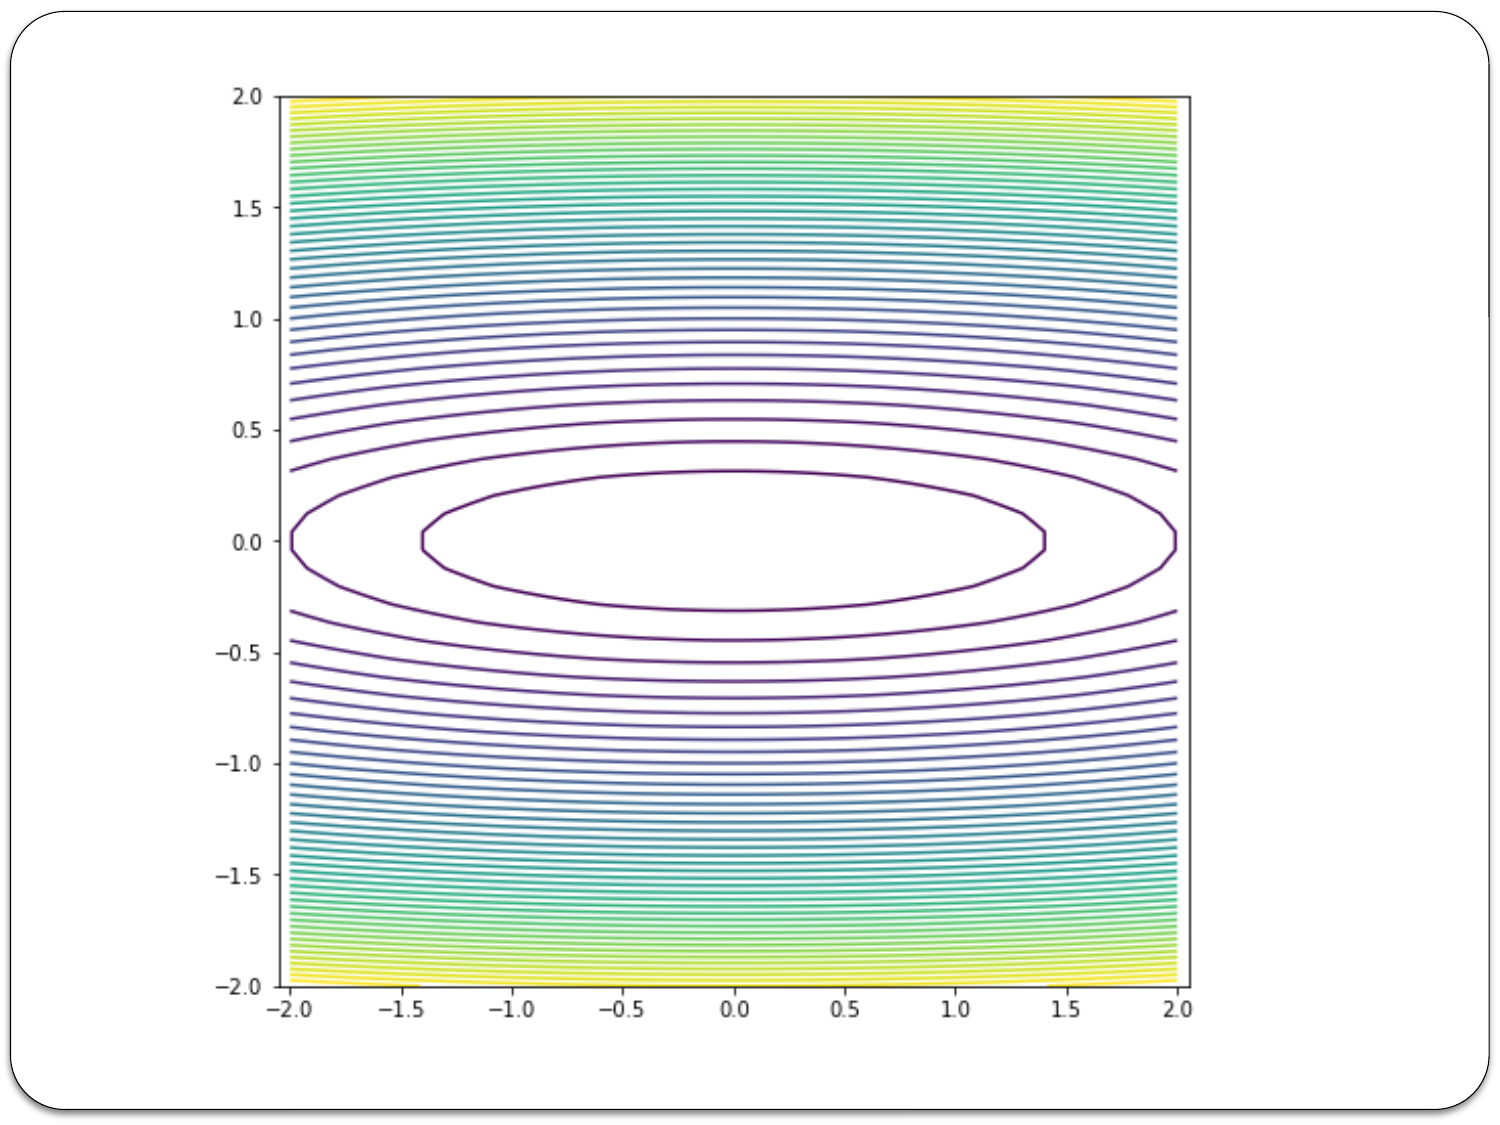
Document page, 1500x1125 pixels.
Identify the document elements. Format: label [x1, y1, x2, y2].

picture [199, 74, 1210, 1036]
